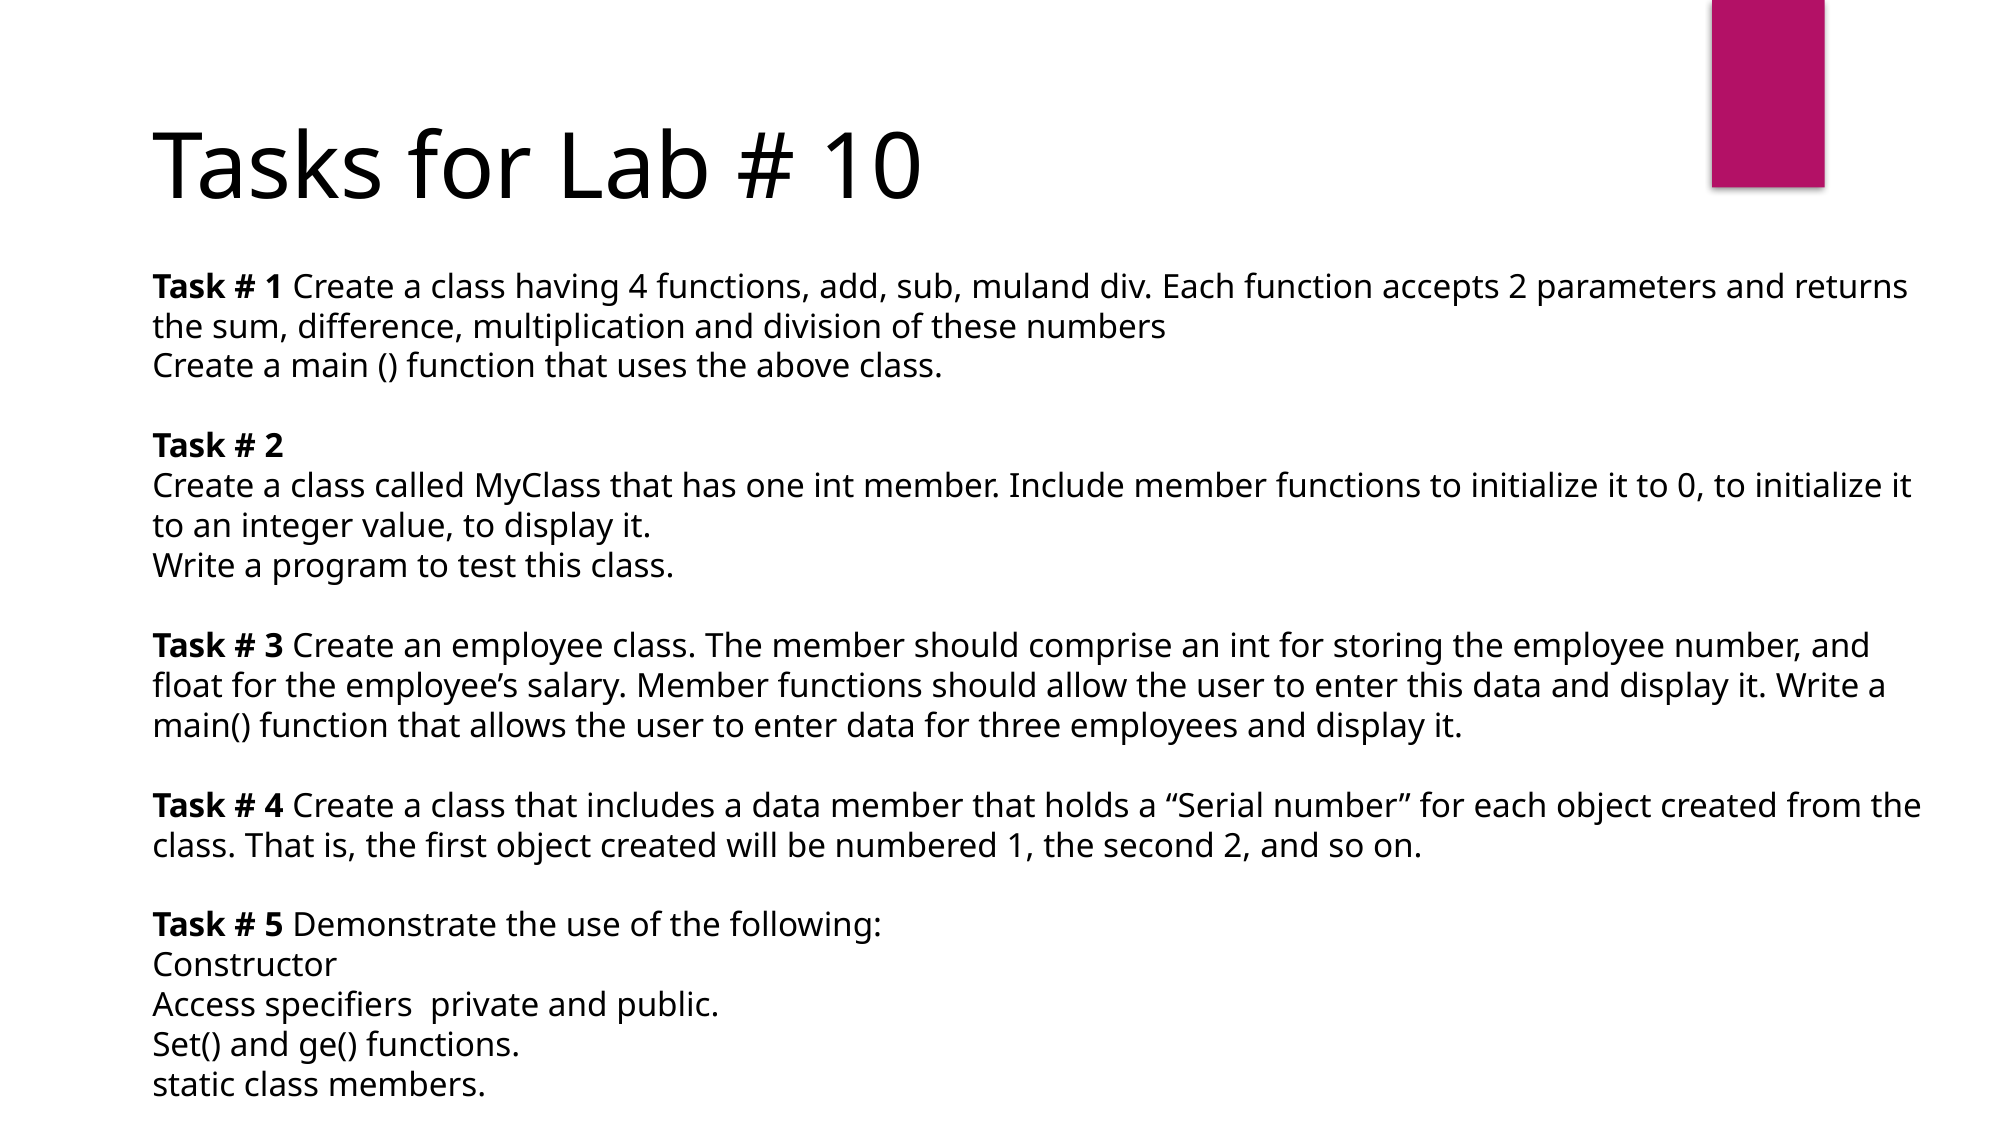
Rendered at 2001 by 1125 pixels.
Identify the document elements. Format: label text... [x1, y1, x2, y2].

text_box Task # 1 Create a class having 4 functions, add, sub, muland div. Each function accepts 2 parameters and returns the sum, difference, multiplication and division of these numbers Create a main () function that uses the above class. Task # 2 Create a class called MyClass that has one int member. Include member functions to initialize it to 0, to initialize it to an integer value, to display it. Write a program to test this class. Task # 3 Create an employee class. The member should comprise an int for storing the employee number, and float for the employee’s salary. Member functions should allow the user to enter this data and display it. Write a main() function that allows the user to enter data for three employees and display it. Task # 4 Create a class that includes a data member that holds a “Serial number” for each object created from the class. That is, the first object created will be numbered 1, the second 2, and so on. Task # 5 Demonstrate the use of the following: Constructor Access specifiers private and public. Set() and ge() functions. static class members. [137, 257, 1943, 1125]
text_box Tasks for Lab # 10 [137, 59, 1863, 257]
